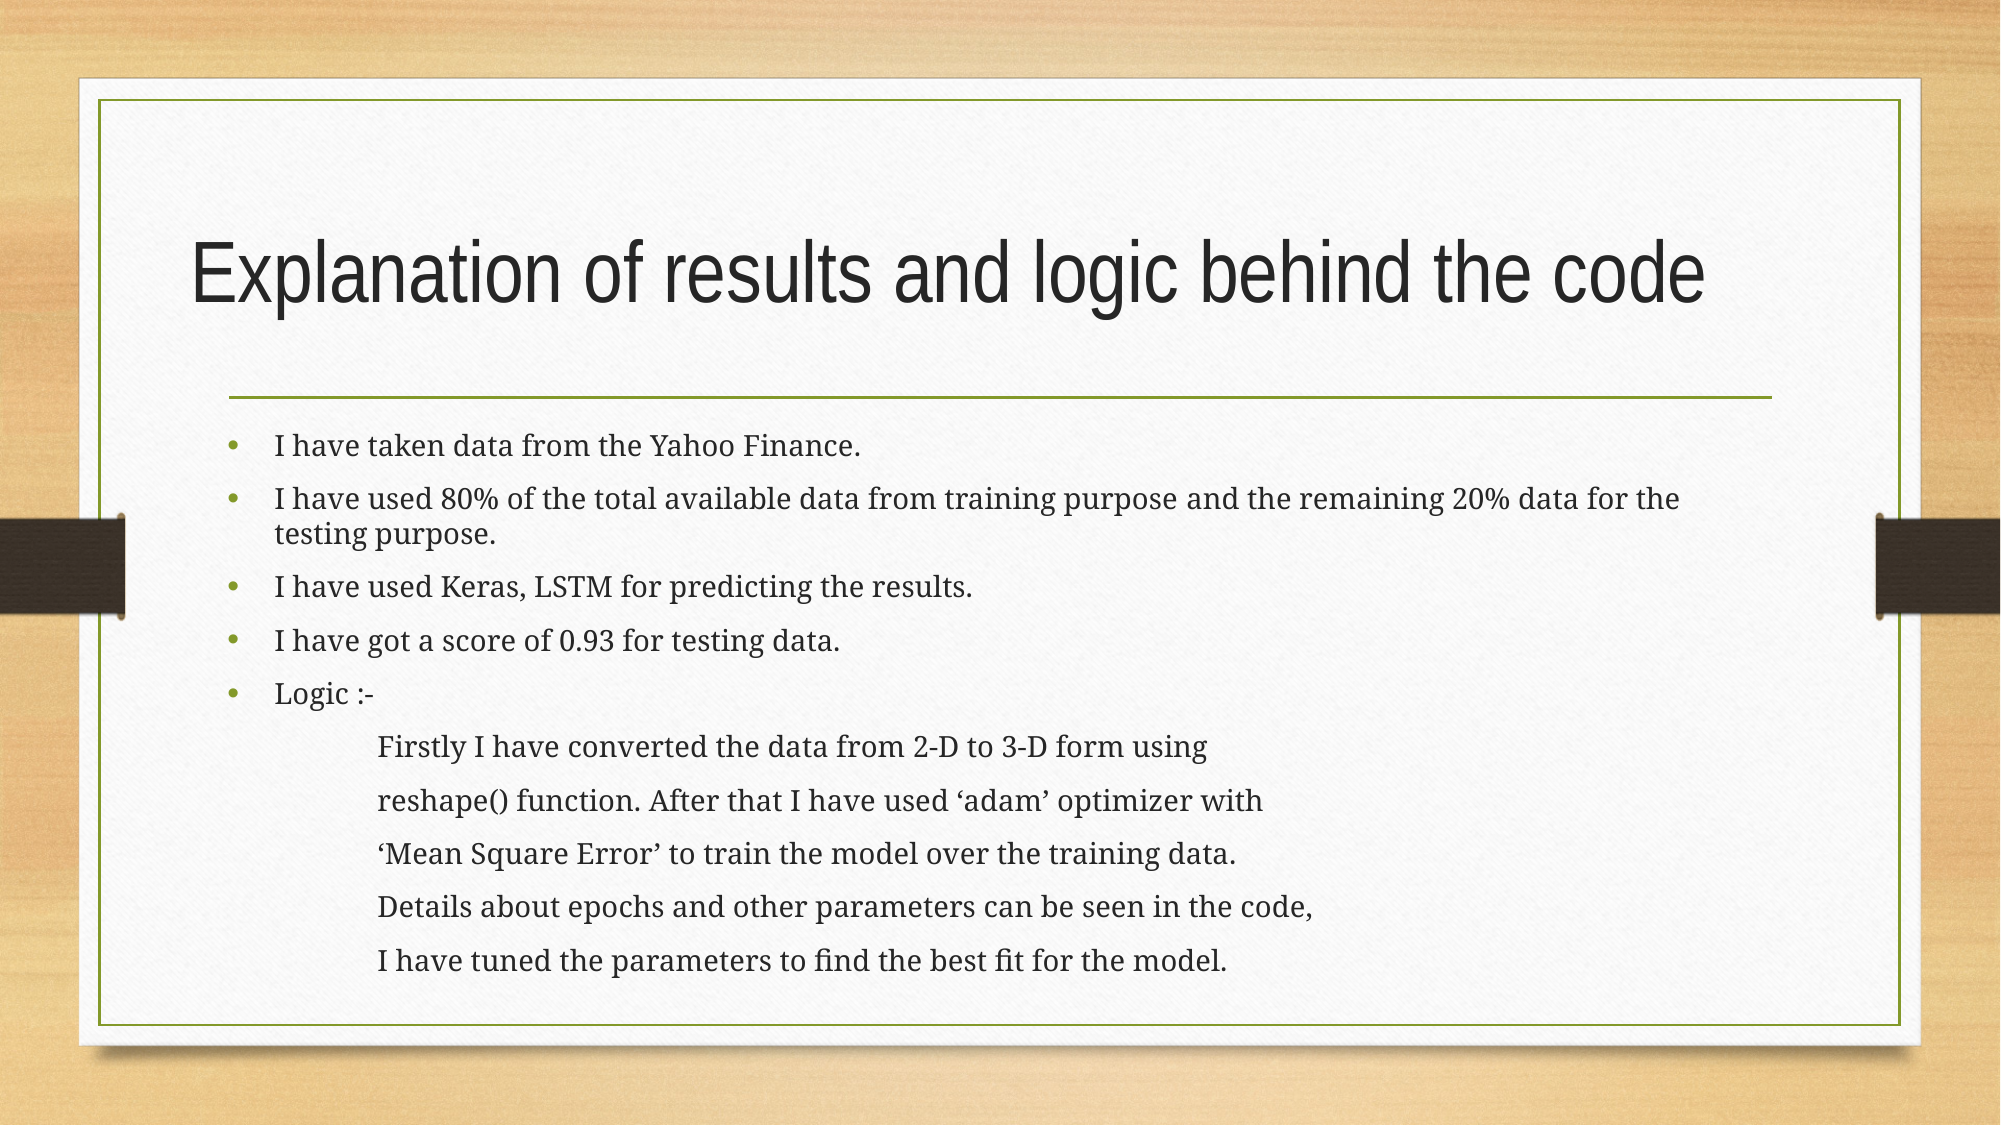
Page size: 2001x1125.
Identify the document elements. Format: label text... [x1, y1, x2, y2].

title Explanation of results and logic behind the code [162, 161, 1738, 375]
list I have taken data from the Yahoo Finance. I have used 80% of the total available data from training purpose and the remaining 20% data for the testing purpose. I have used Keras, LSTM for predicting the results. I have got a score of 0.93 for testing data. Logic :- Firstly I have converted the data from 2-D to 3-D form using reshape() function. After that I have used ‘adam’ optimizer with ‘Mean Square Error’ to train the model over the training data. Details about epochs and other parameters can be seen in the code, I have tuned the parameters to find the best fit for the model. [212, 419, 1788, 964]
picture [0, 0, 2001, 1125]
